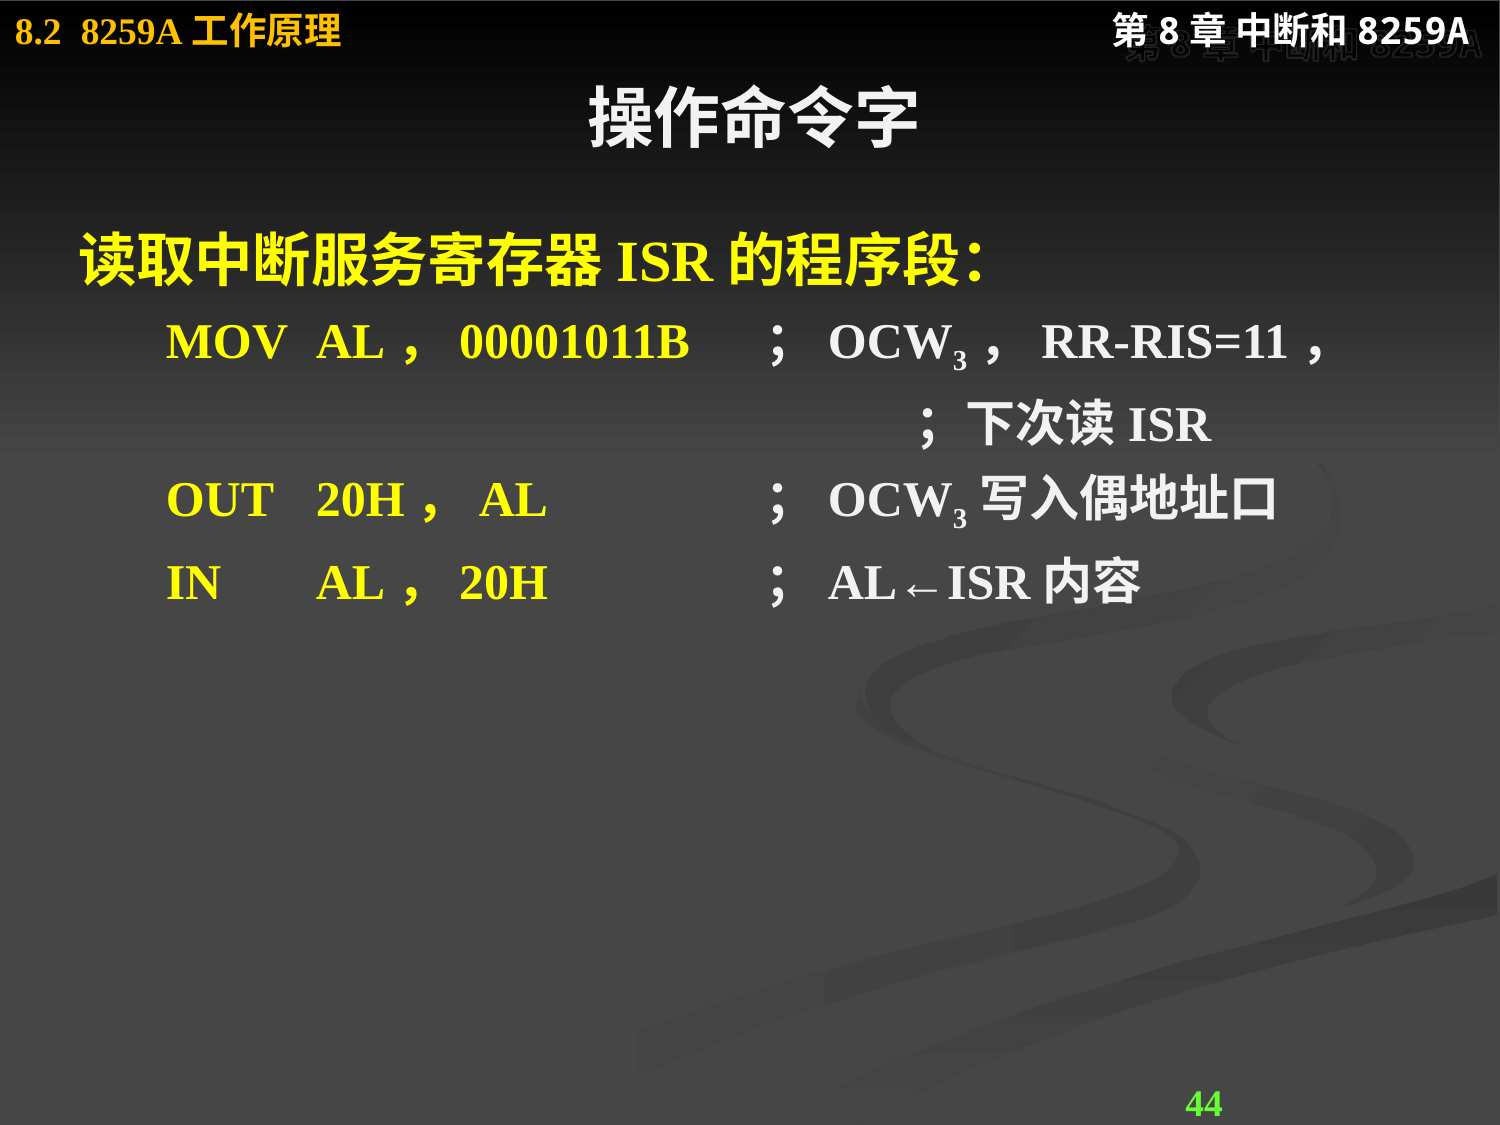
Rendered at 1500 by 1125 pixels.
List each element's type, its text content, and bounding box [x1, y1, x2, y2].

title 操作命令字 [78, 60, 1430, 172]
list 读取中断服务寄存器ISR的程序段： MOV AL，00001011B ；OCW3，RR-RIS=11， ；下次读ISR OUT 20H，AL ；OCW3写入偶地址口 IN AL，20H ；AL←ISR内容 [63, 215, 1437, 702]
